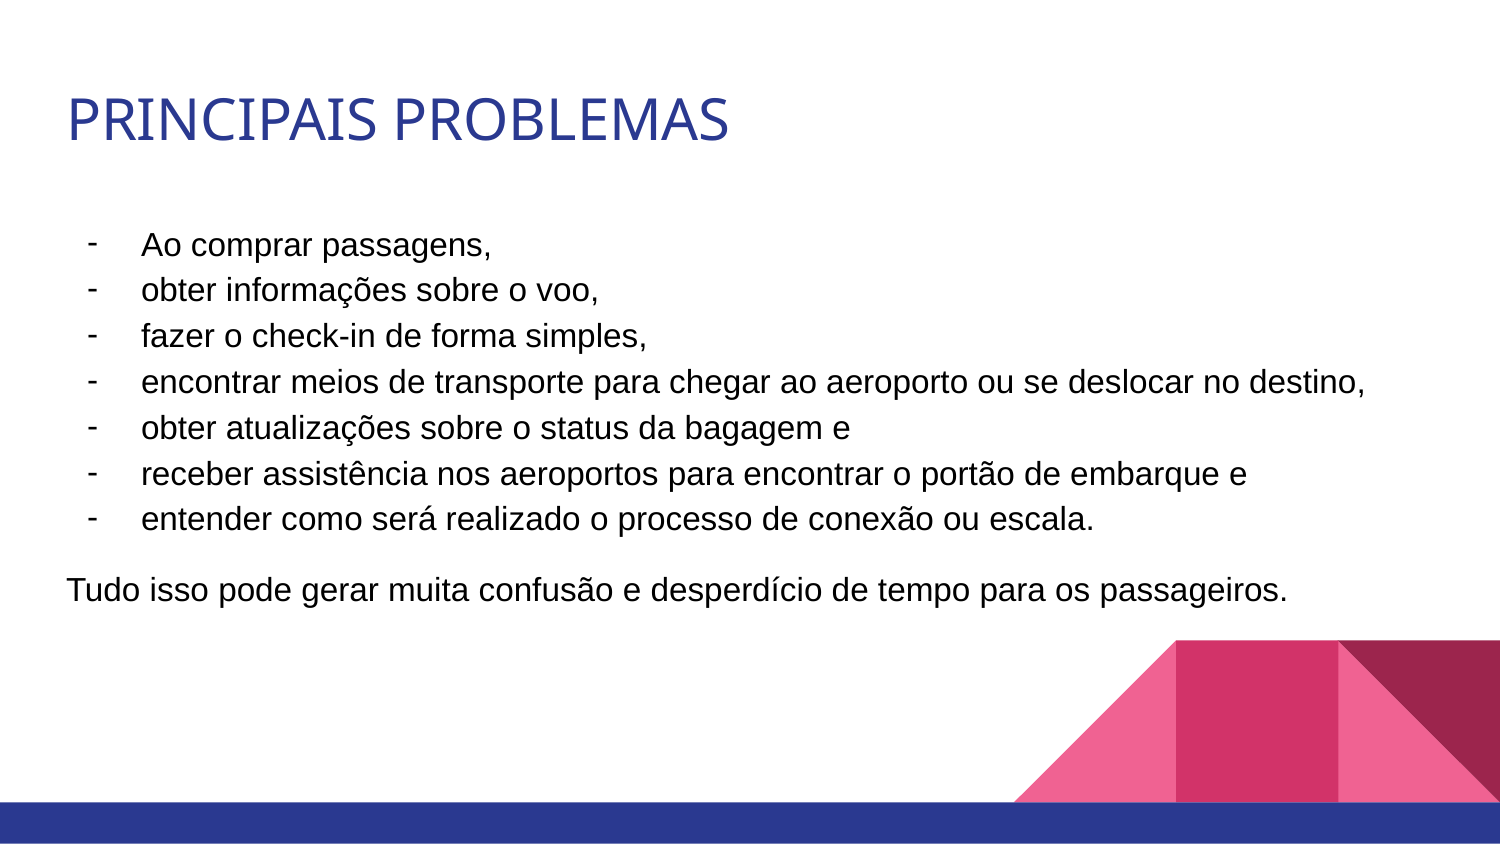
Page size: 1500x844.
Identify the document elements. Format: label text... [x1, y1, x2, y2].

list Ao comprar passagens, obter informações sobre o voo, fazer o check-in de forma simples, encontrar meios de transporte para chegar ao aeroporto ou se deslocar no destino, obter atualizações sobre o status da bagagem e receber assistência nos aeroportos para encontrar o portão de embarque e entender como será realizado o processo de conexão ou escala. Tudo isso pode gerar muita confusão e desperdício de tempo para os passageiros. [51, 201, 1449, 750]
title PRINCIPAIS PROBLEMAS [51, 67, 1449, 167]
